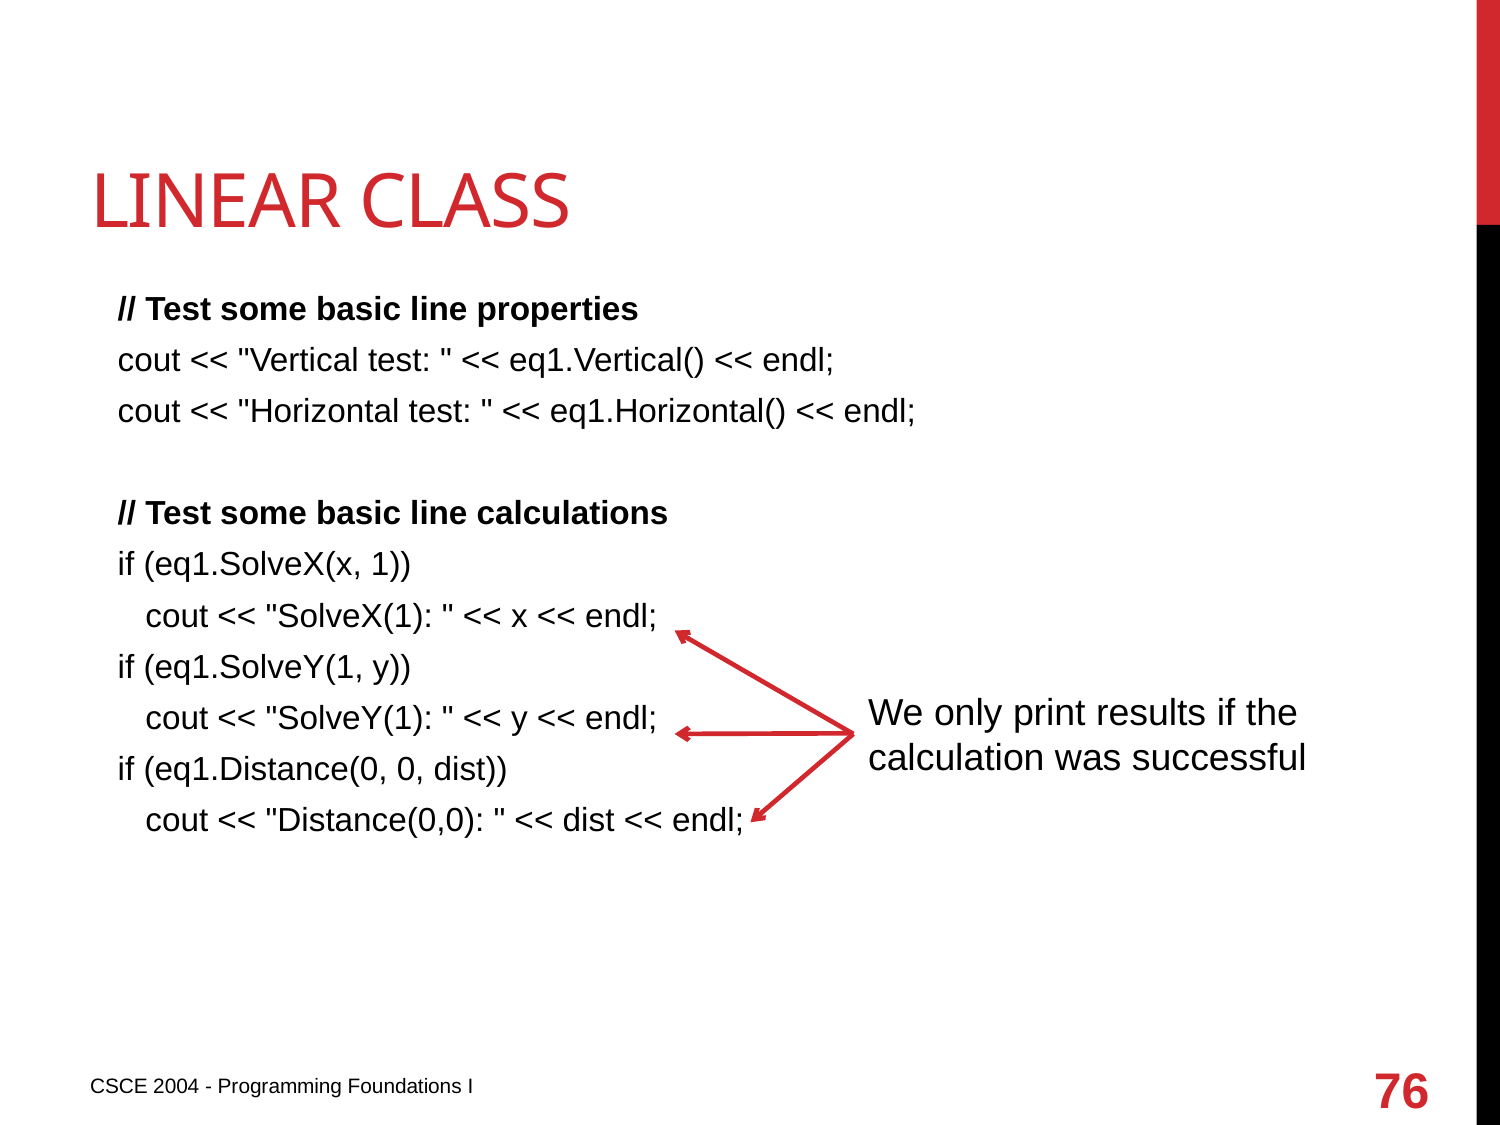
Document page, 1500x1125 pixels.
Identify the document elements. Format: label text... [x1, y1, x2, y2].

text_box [674, 629, 854, 735]
slide_number 76 [1358, 1058, 1471, 1119]
title Linear class [75, 25, 1025, 250]
footer CSCE 2004 - Programming Foundations I [75, 1065, 638, 1112]
list // Test some basic line properties cout << "Vertical test: " << eq1.Vertical() << endl; cout << "Horizontal test: " << eq1.Horizontal() << endl; // Test some basic line calculations if (eq1.SolveX(x, 1)) cout << "SolveX(1): " << x << endl; if (eq1.SolveY(1, y)) cout << "SolveY(1): " << y << endl; if (eq1.Distance(0, 0, dist)) cout << "Distance(0,0): " << dist << endl; [75, 287, 1325, 1005]
text_box We only print results if the calculation was successful [862, 680, 1411, 786]
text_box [749, 739, 854, 823]
